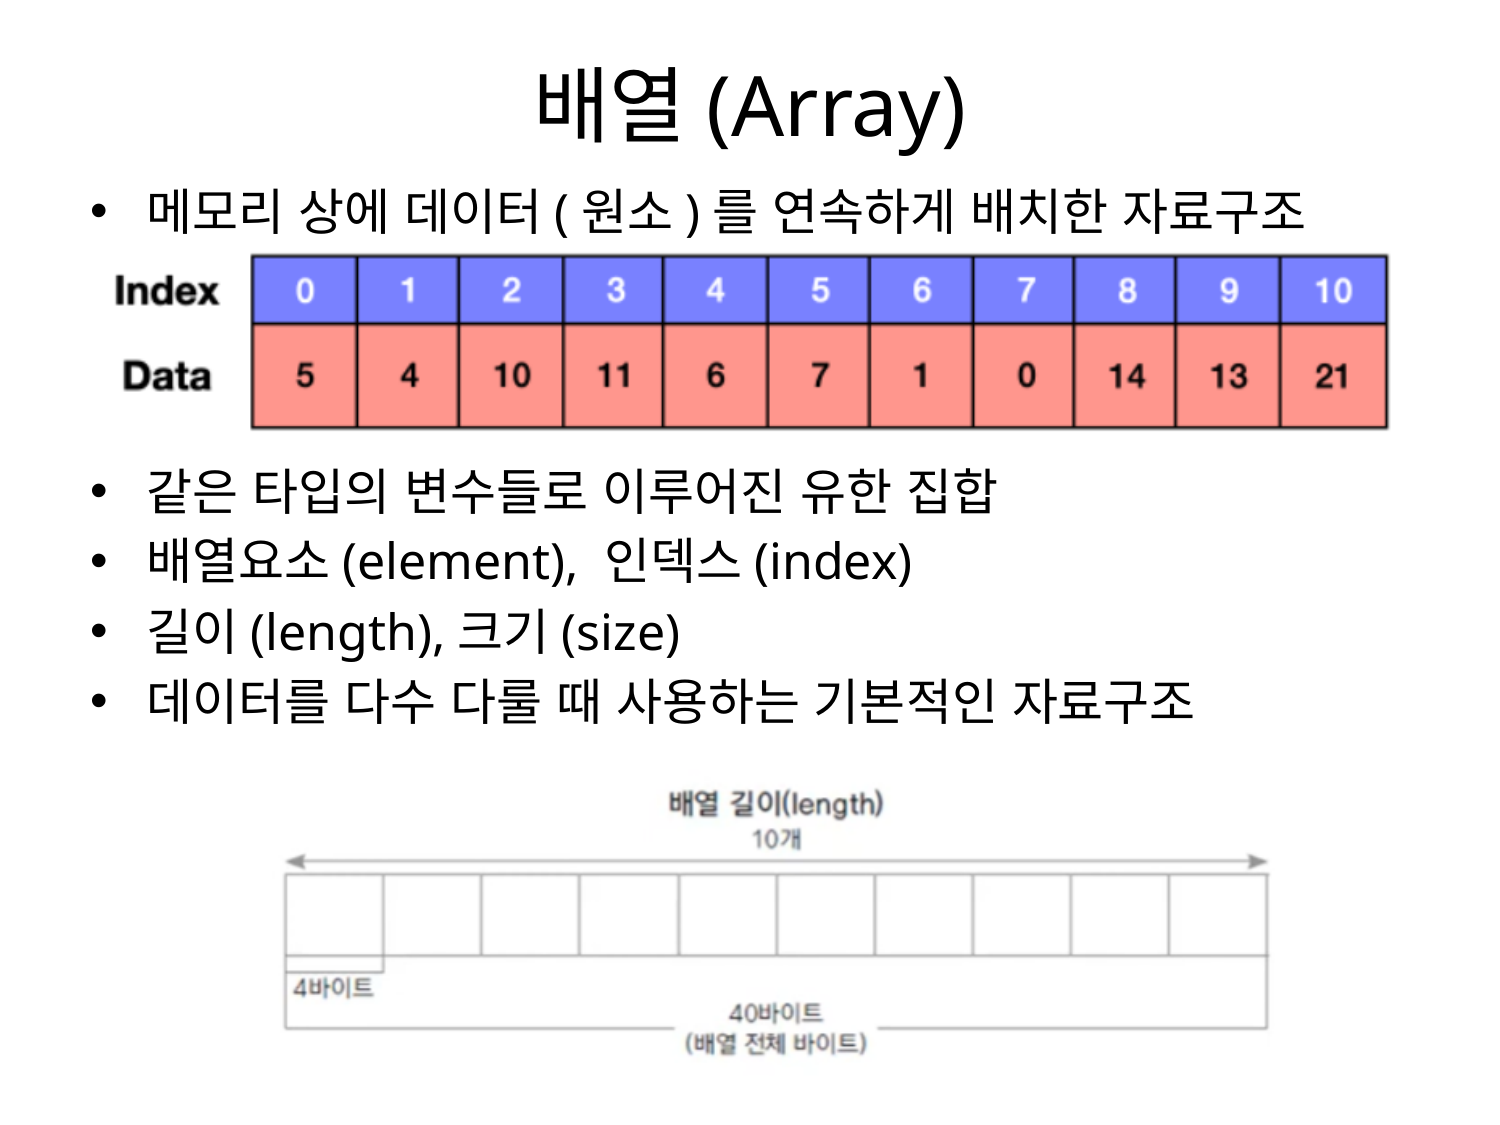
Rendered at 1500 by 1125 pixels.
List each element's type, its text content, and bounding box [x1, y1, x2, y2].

picture [99, 243, 1401, 440]
title 배열(Array) [75, 45, 1425, 161]
picture [265, 764, 1294, 1079]
list 메모리 상에 데이터(원소)를 연속하게 배치한 자료구조 같은 타입의 변수들로 이루어진 유한 집합 배열요소(element), 인덱스(index) 길이(length),크기(size) 데이터를 다수 다룰 때 사용하는 기본적인 자료구조 [75, 172, 1425, 1005]
